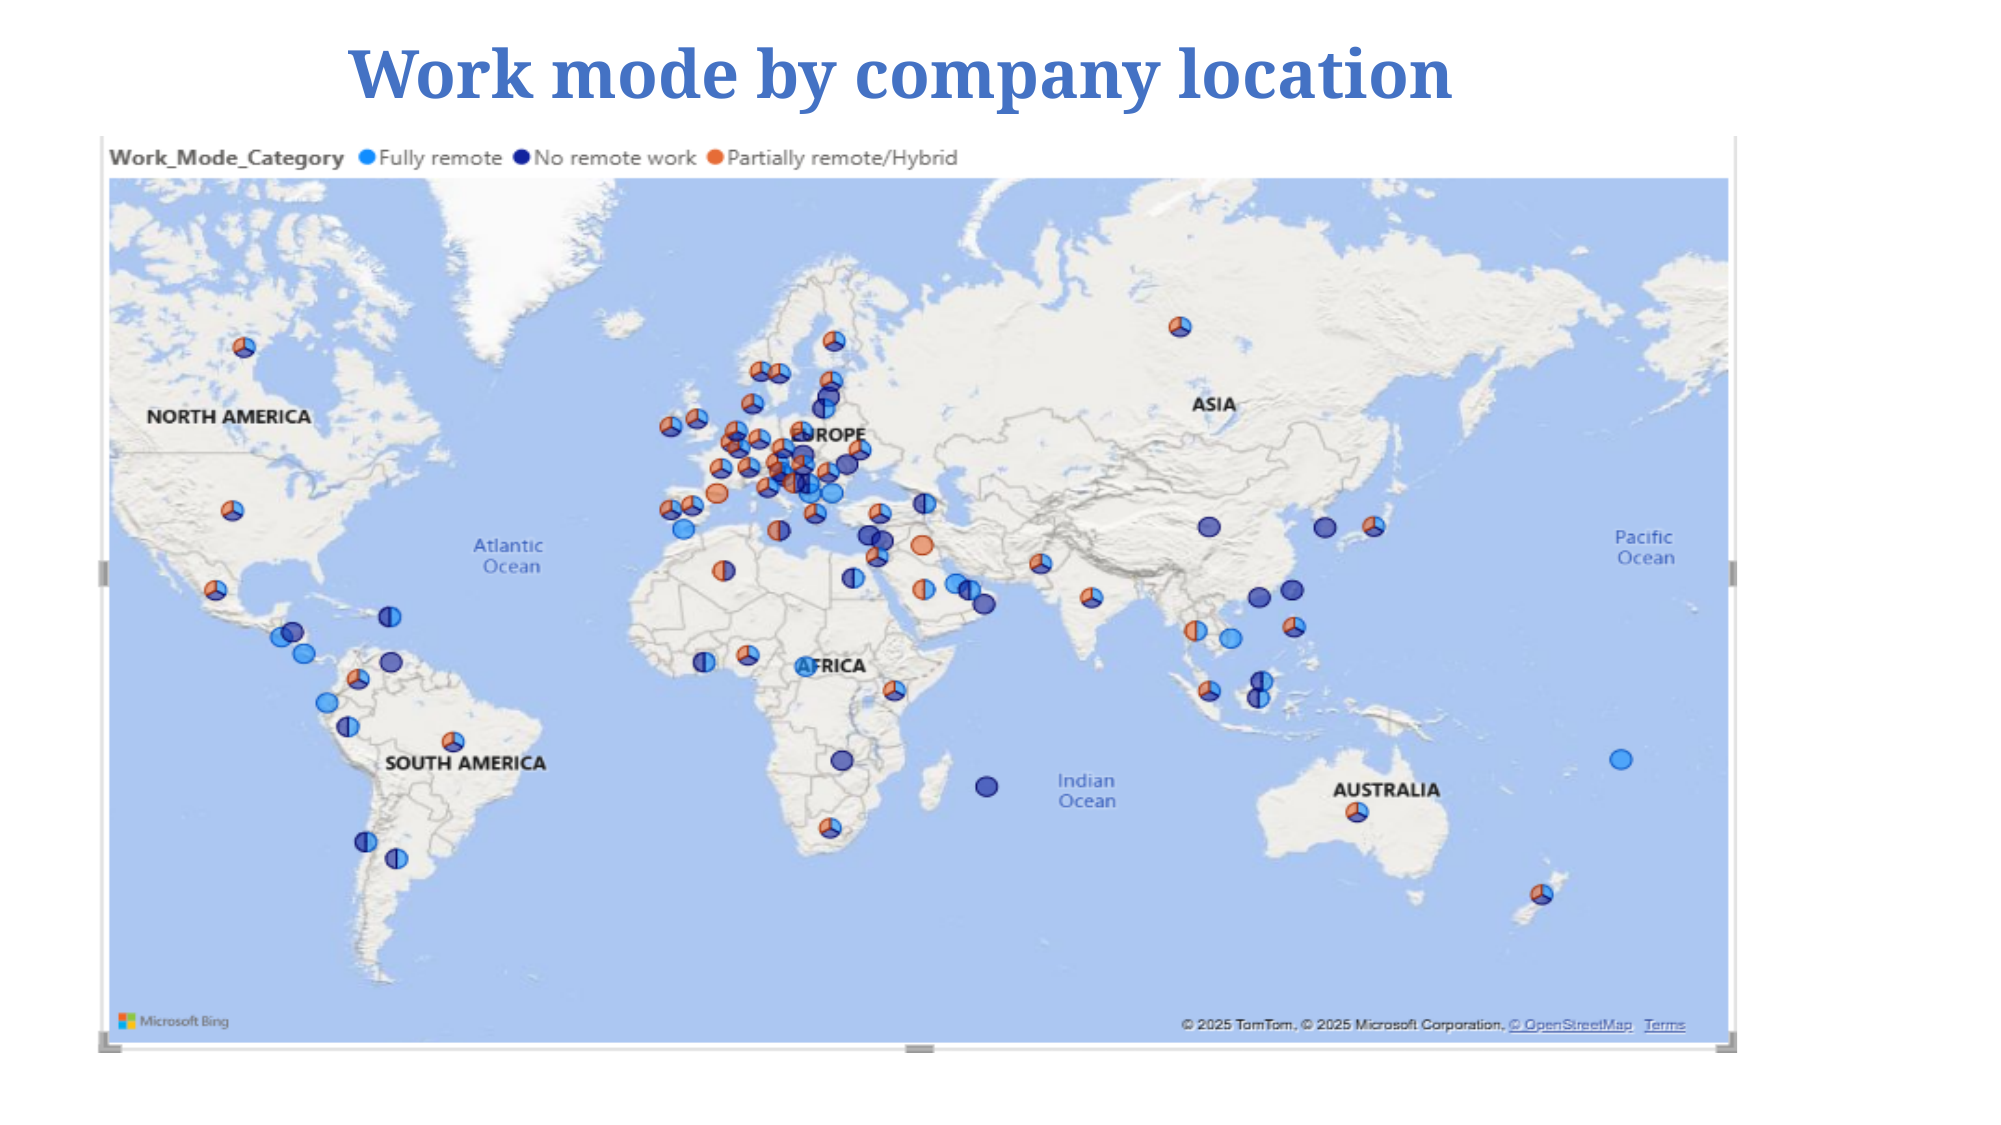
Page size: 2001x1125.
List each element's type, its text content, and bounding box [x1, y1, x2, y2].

picture [93, 136, 1738, 1053]
title Work mode by company location [167, 35, 1636, 120]
